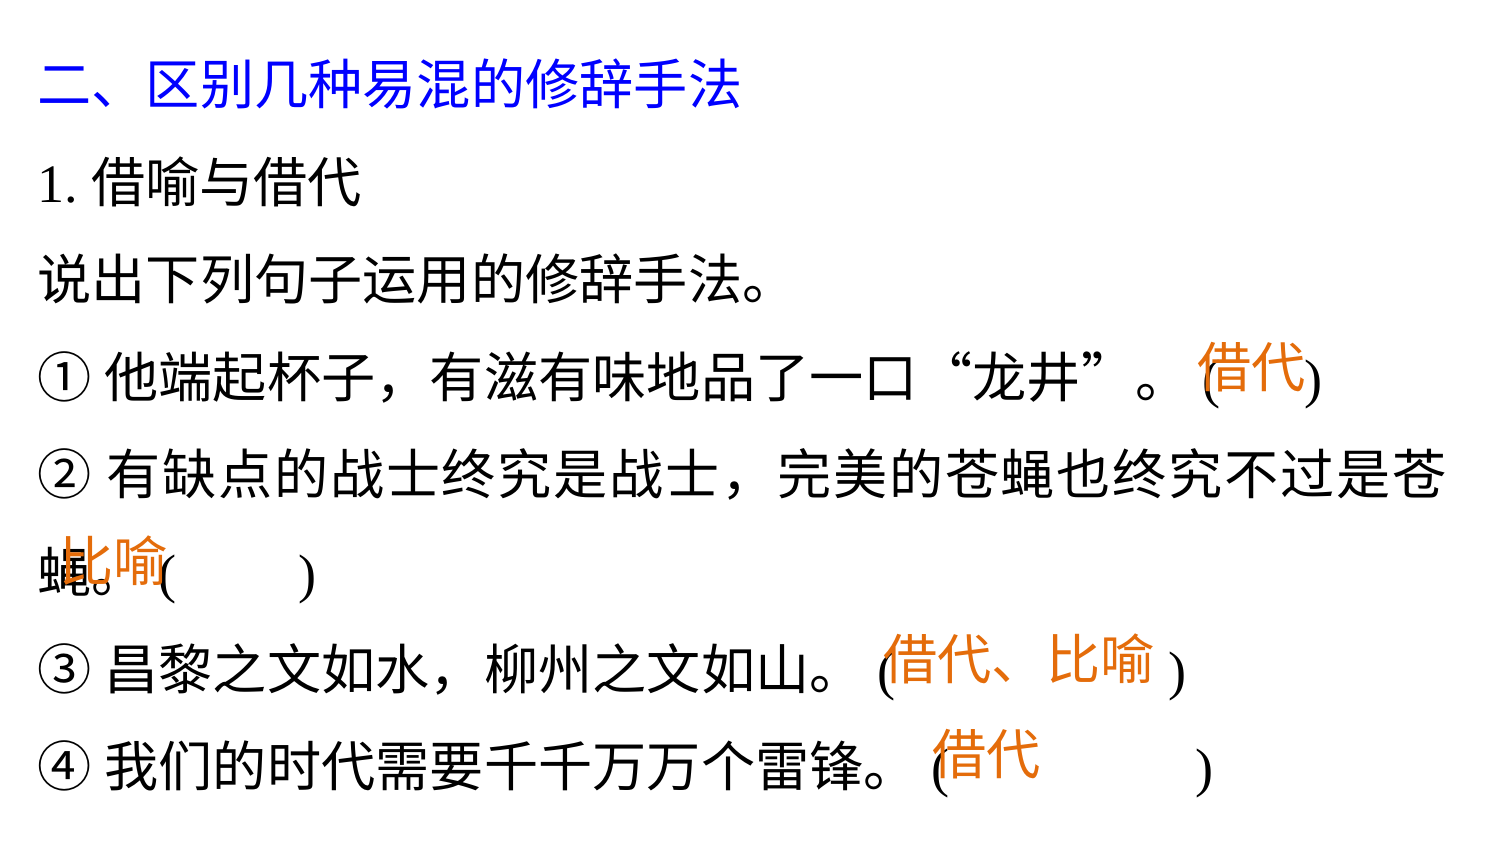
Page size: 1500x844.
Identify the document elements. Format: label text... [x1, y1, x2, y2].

text_box 比喻 [45, 519, 184, 600]
text_box 借代 [917, 712, 1056, 793]
text_box 借代 [1182, 325, 1321, 406]
text_box 借代、比喻 [868, 618, 1170, 698]
text_box 二、区别几种易混的修辞手法 1.借喻与借代 说出下列句子运用的修辞手法。 ①他端起杯子，有滋有味地品了一口“龙井”。( ) ②有缺点的战士终究是战士，完美的苍蝇也终究不过是苍蝇。( ) ③昌黎之文如水，柳州之文如山。( ) ④我们的时代需要千千万万个雷锋。( ) [22, 10, 1462, 806]
